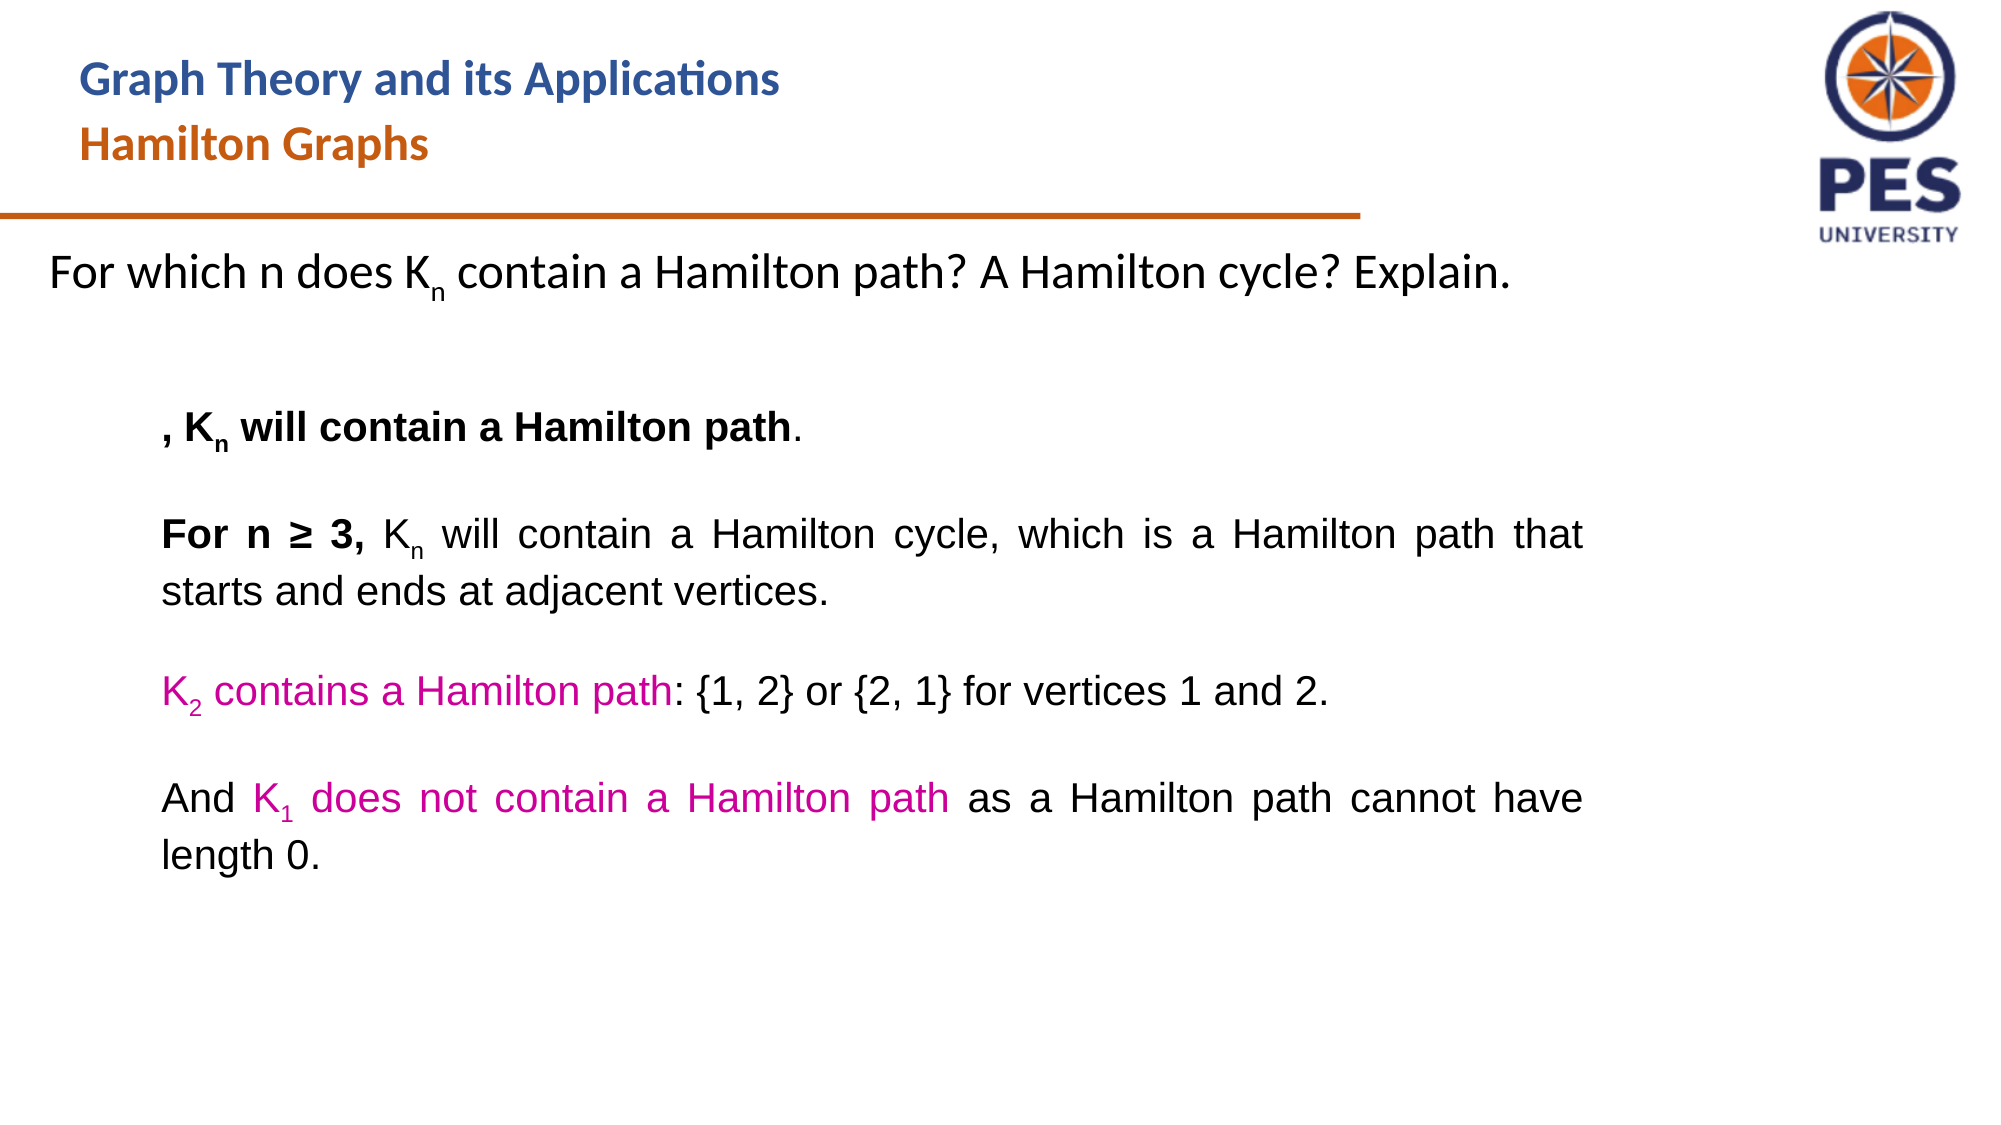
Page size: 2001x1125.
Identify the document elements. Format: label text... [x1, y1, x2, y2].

text_box Graph Theory and its Applications Hamilton Graphs For which n does Kn contain a Hamilton path? A Hamilton cycle? Explain. [47, 37, 1640, 308]
picture [1784, 0, 2000, 277]
